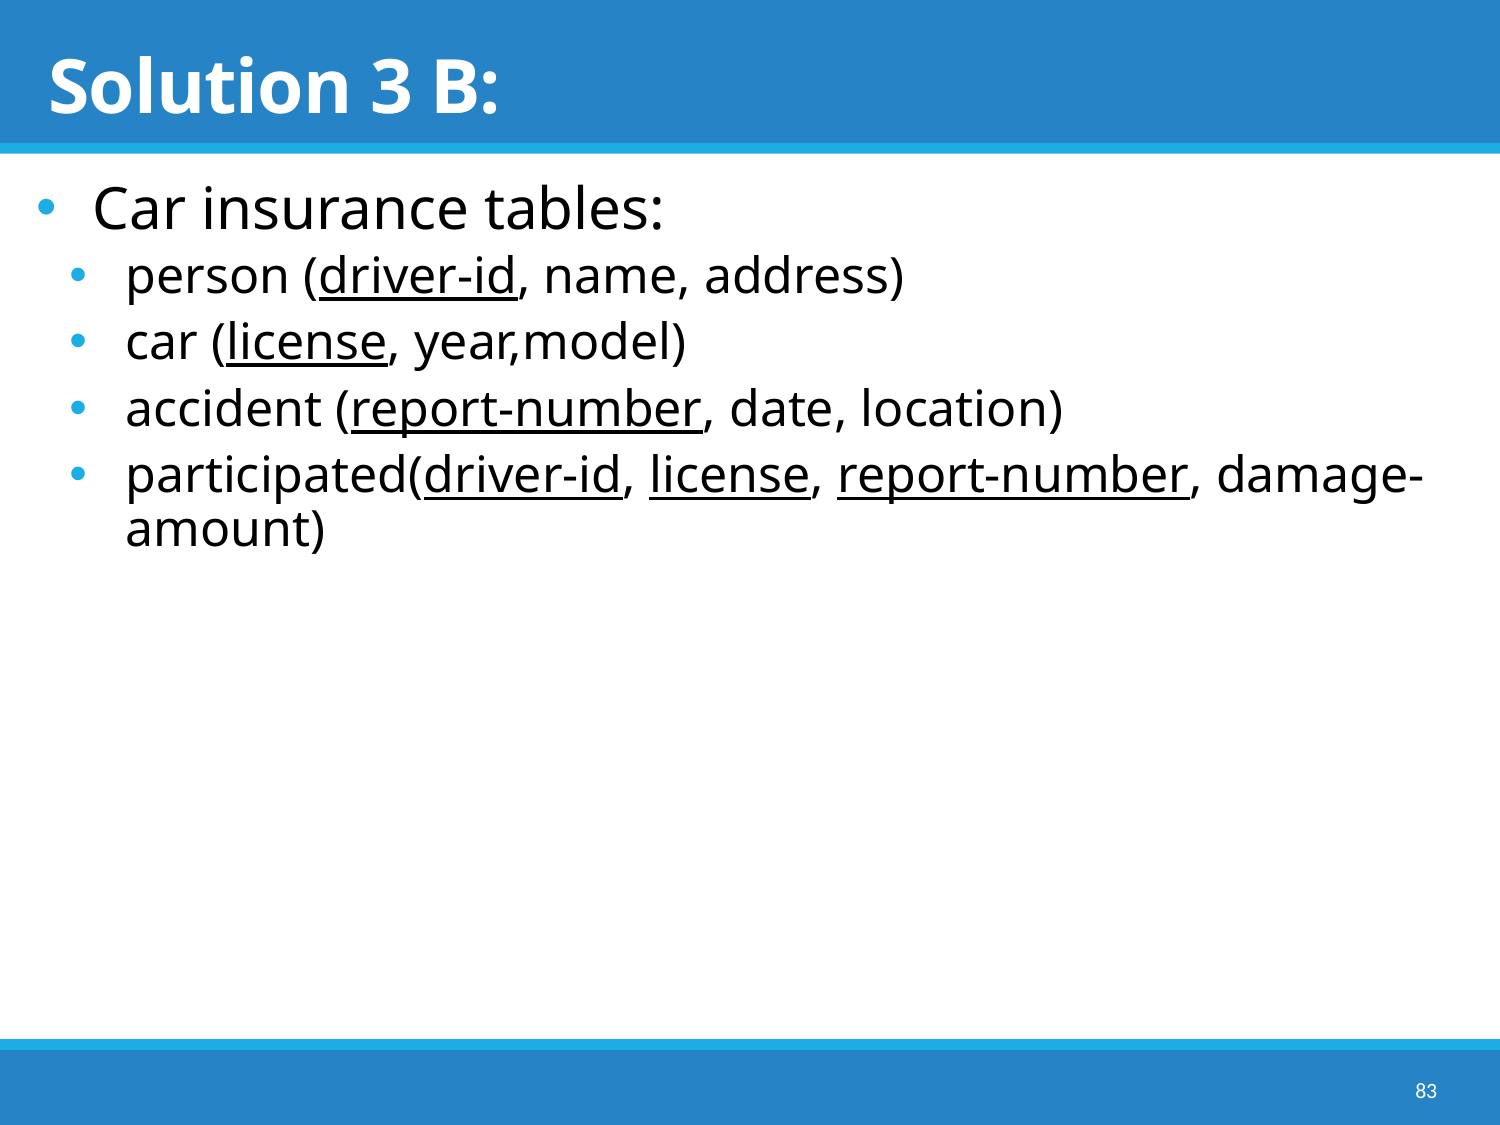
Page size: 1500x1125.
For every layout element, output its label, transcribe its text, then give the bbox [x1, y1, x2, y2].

list Car insurance tables: person (driver-id, name, address) car (license, year,model) accident (report-number, date, location) participated(driver-id, license, report-number, damage-amount) [36, 171, 1454, 1021]
title Solution 3 B: [33, 11, 1464, 136]
slide_number 83 [1290, 1059, 1453, 1120]
